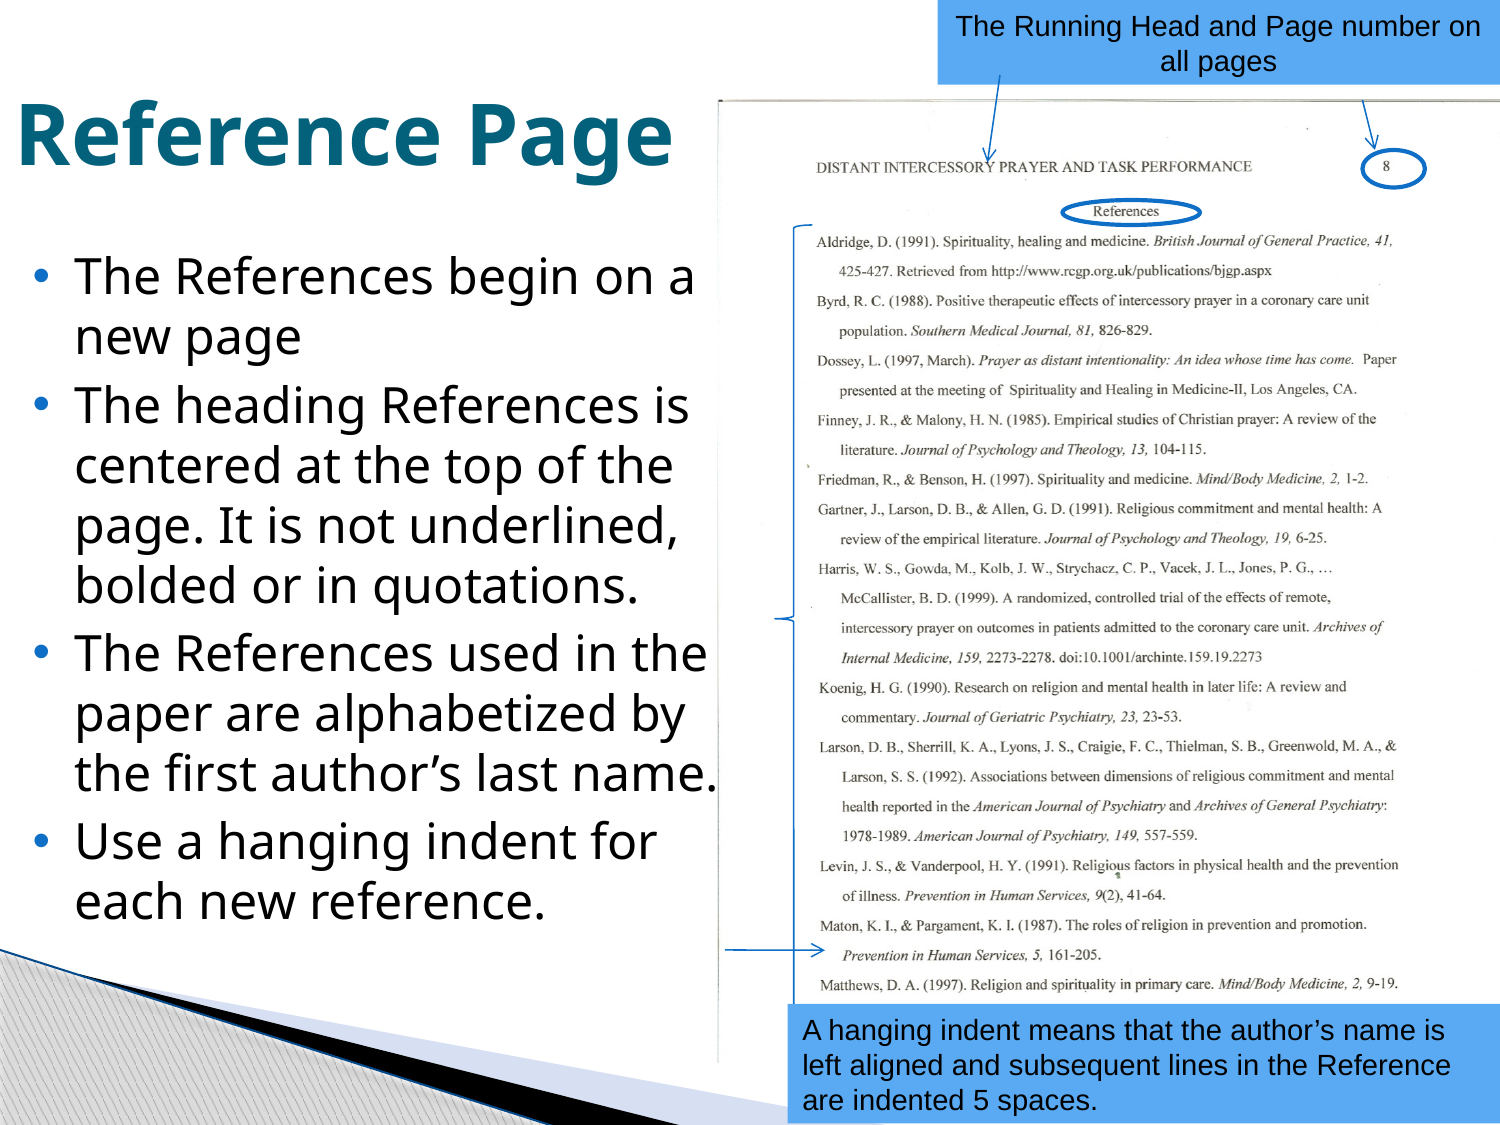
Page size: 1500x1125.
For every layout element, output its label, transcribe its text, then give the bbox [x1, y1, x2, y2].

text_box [937, 0, 1500, 163]
text_box The References begin on a new page The heading References is centered at the top of the page. It is not underlined, bolded or in quotations. The References used in the paper are alphabetized by the first author’s last name. Use a hanging indent for each new reference. [0, 237, 711, 980]
text_box A hanging indent means that the author’s name is left aligned and subsequent lines in the Reference are indented 5 spaces. [787, 1073, 1500, 1124]
title Reference Page [0, 37, 931, 225]
picture [717, 99, 1500, 1063]
